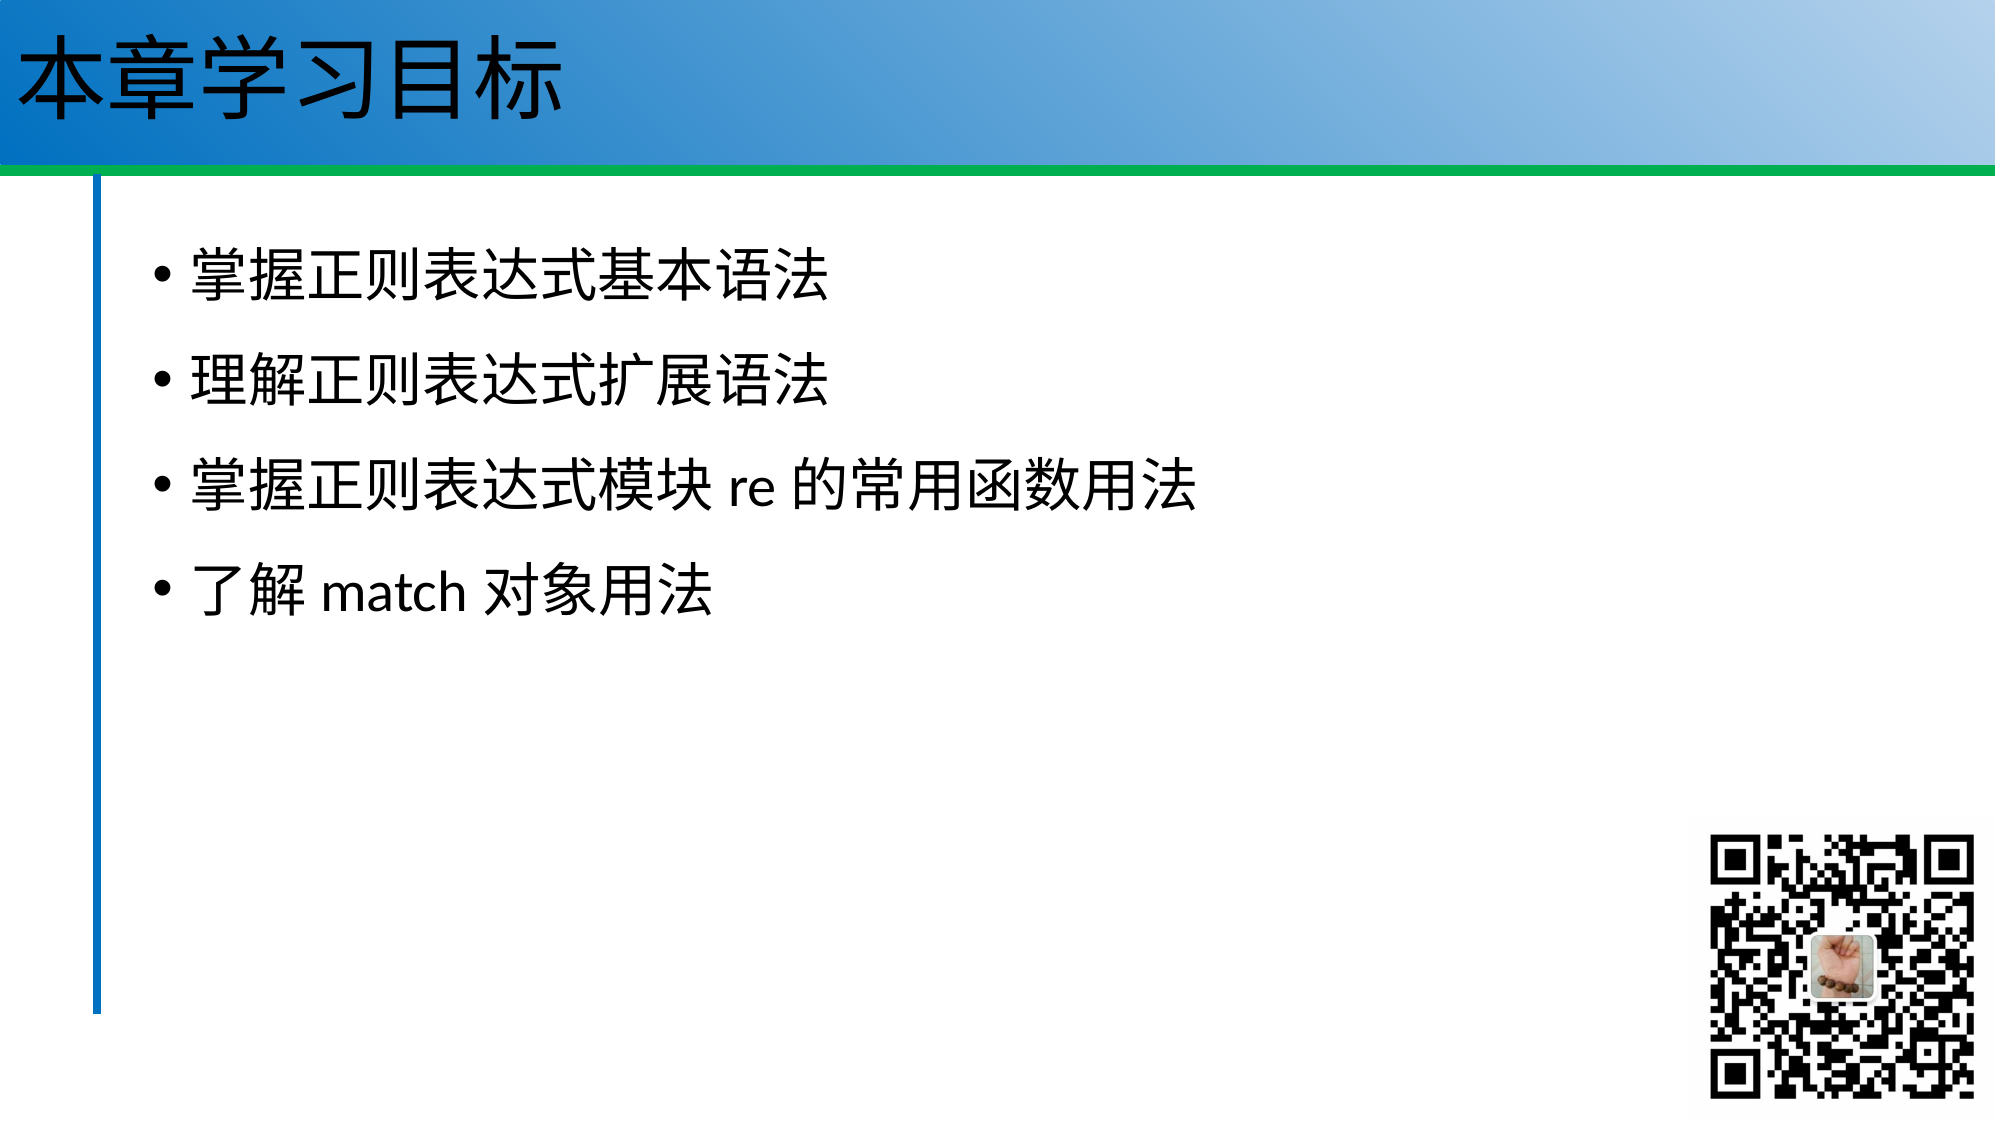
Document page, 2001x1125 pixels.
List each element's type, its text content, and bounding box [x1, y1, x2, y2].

list 掌握正则表达式基本语法 理解正则表达式扩展语法 掌握正则表达式模块re的常用函数用法 了解match对象用法 [137, 216, 1863, 978]
title 本章学习目标 [0, 0, 1995, 165]
slide_number [1412, 1042, 1863, 1103]
picture [1689, 813, 1995, 1120]
